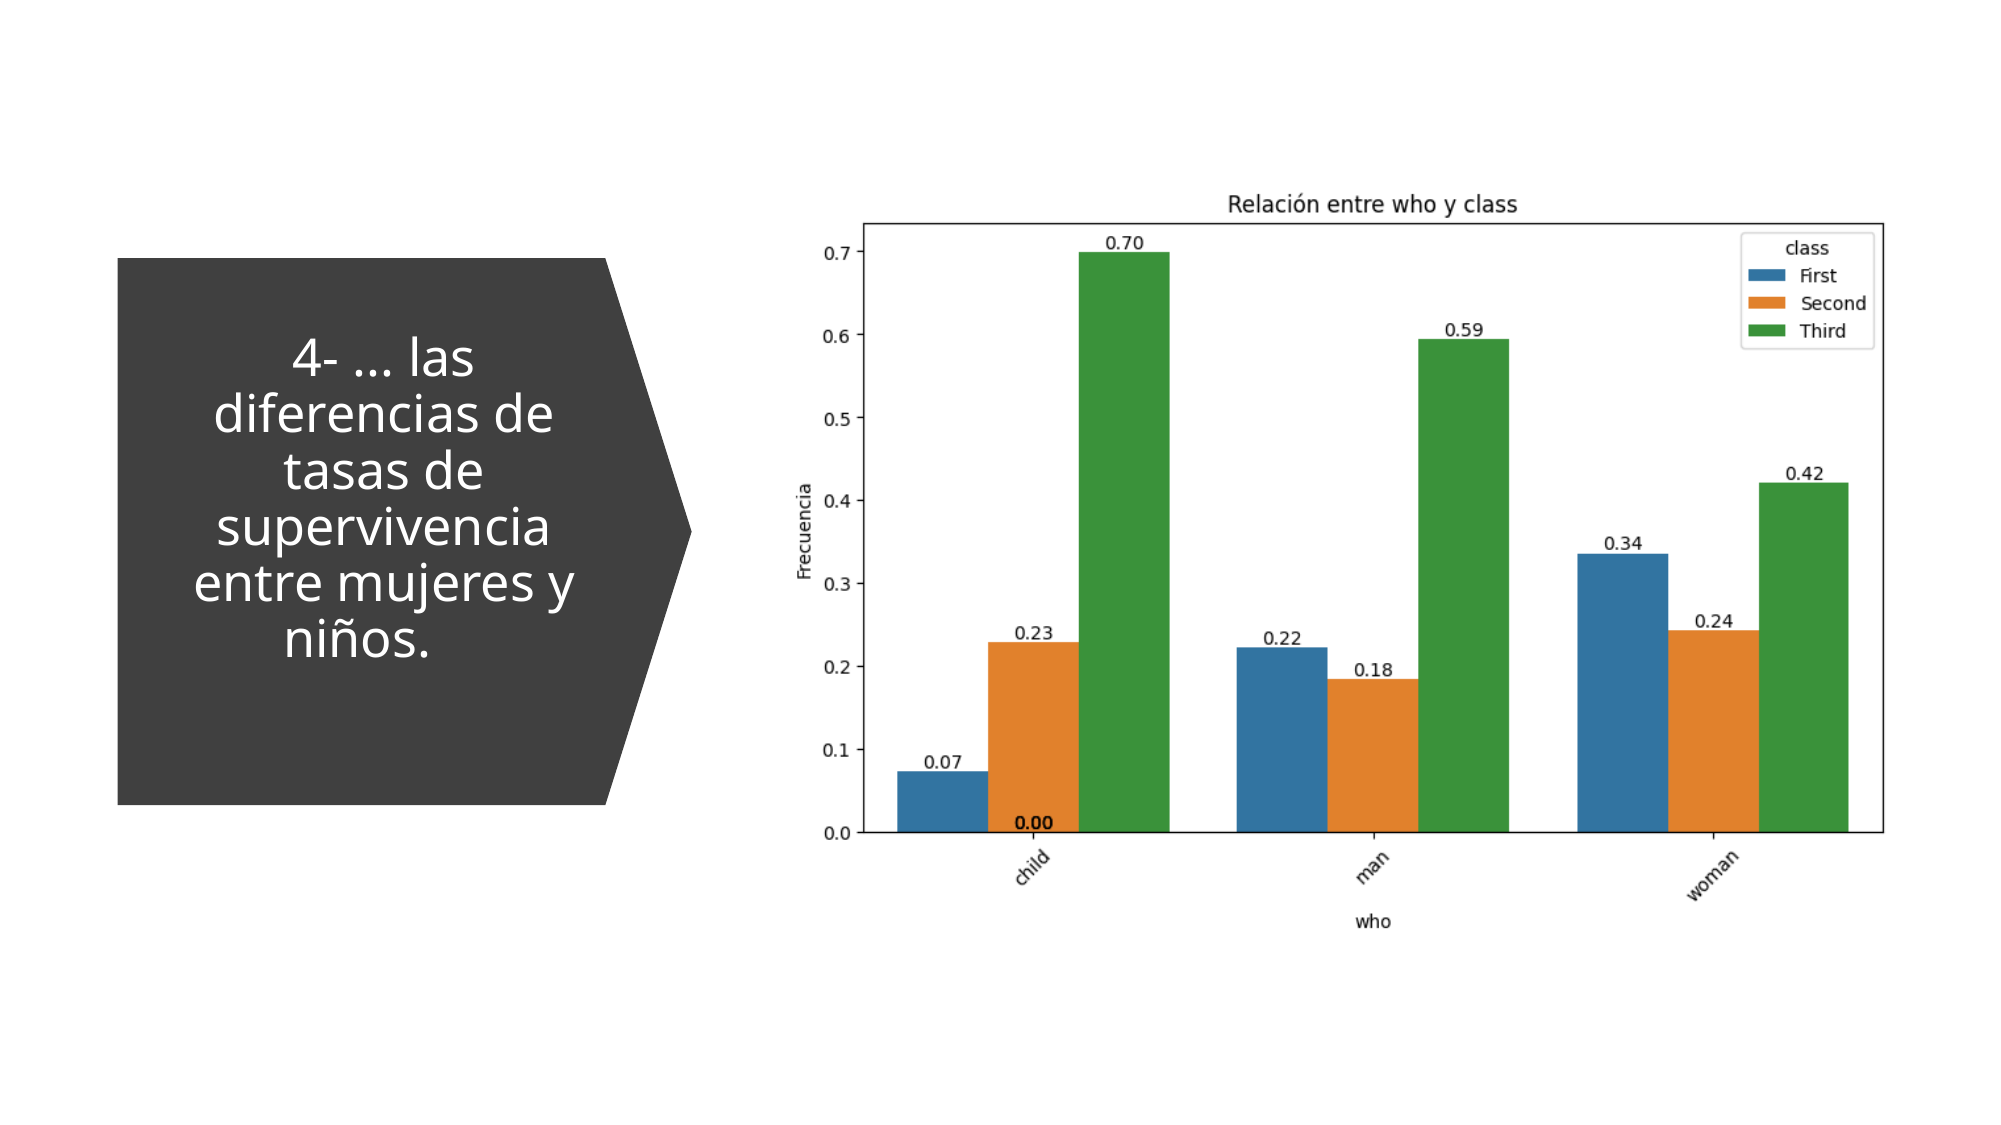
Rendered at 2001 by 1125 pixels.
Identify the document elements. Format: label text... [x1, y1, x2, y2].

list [783, 180, 1897, 944]
text_box [116, 256, 694, 807]
title 4- ... las diferencias de tasas de supervivencia entre mujeres y niños. [168, 322, 601, 741]
